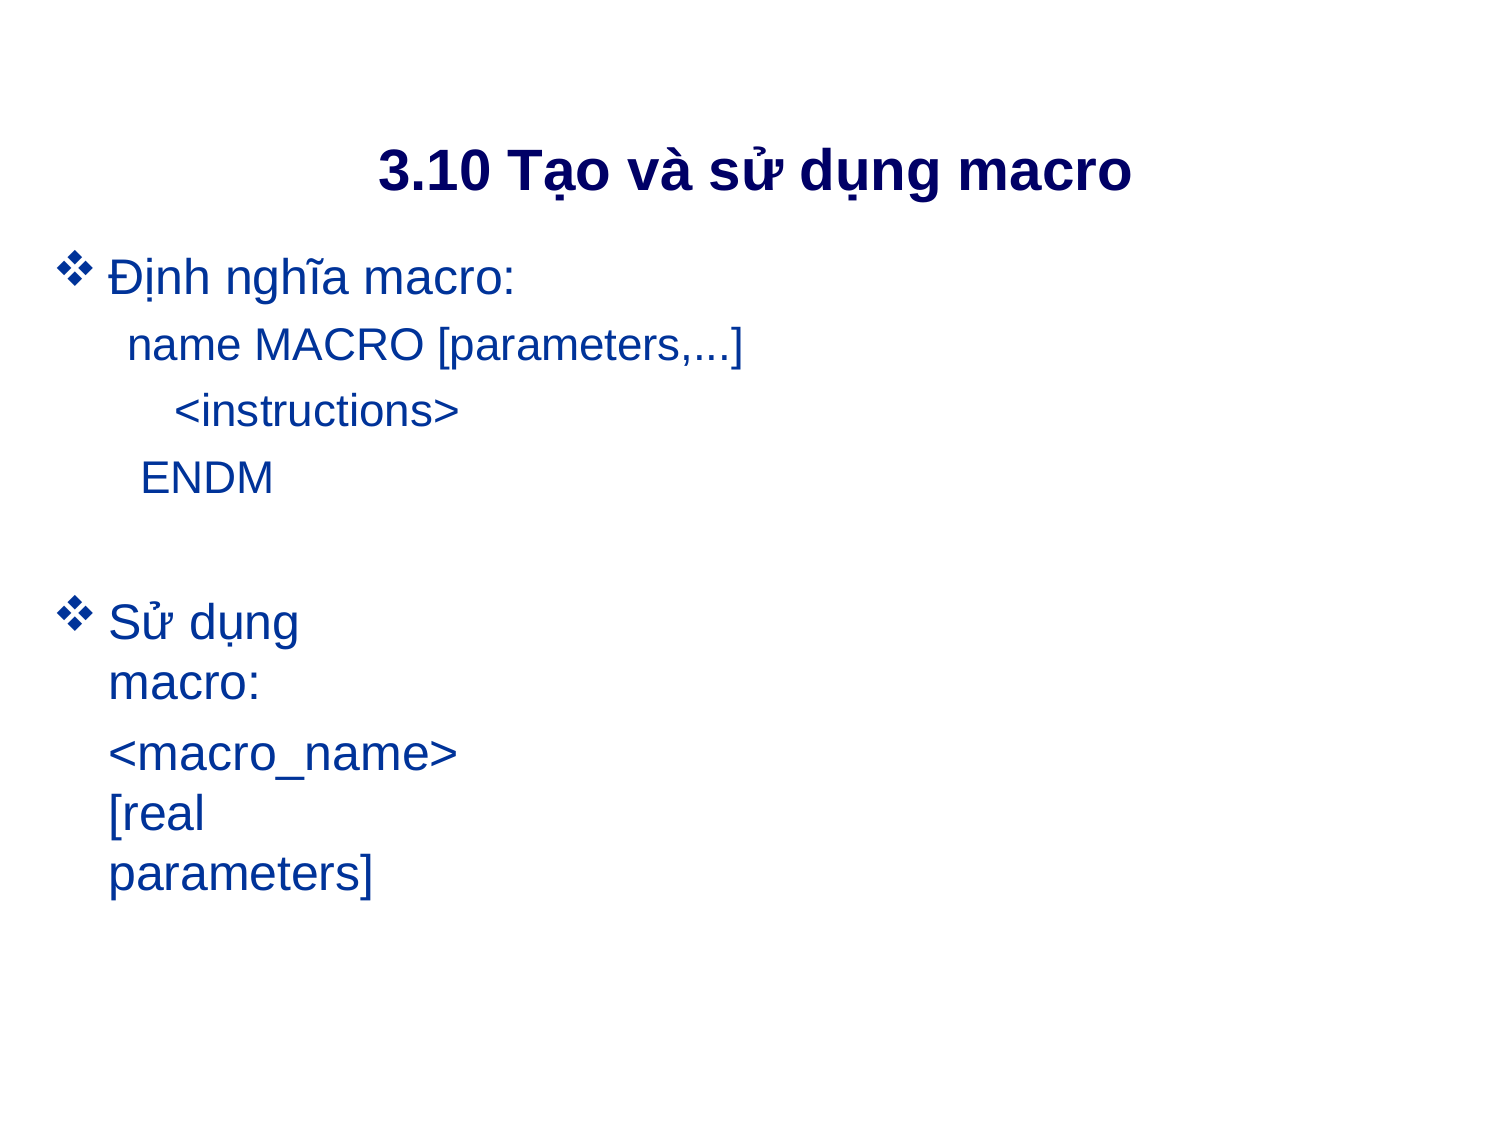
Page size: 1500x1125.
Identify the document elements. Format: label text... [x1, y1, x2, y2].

text_box Định nghĩa macro: name MACRO [parameters,...] <instructions> ENDM Sử dụng macro: <macro_name> [real parameters] [50, 232, 853, 901]
title 3.10 Tạo và sử dụng macro [376, 130, 1137, 321]
